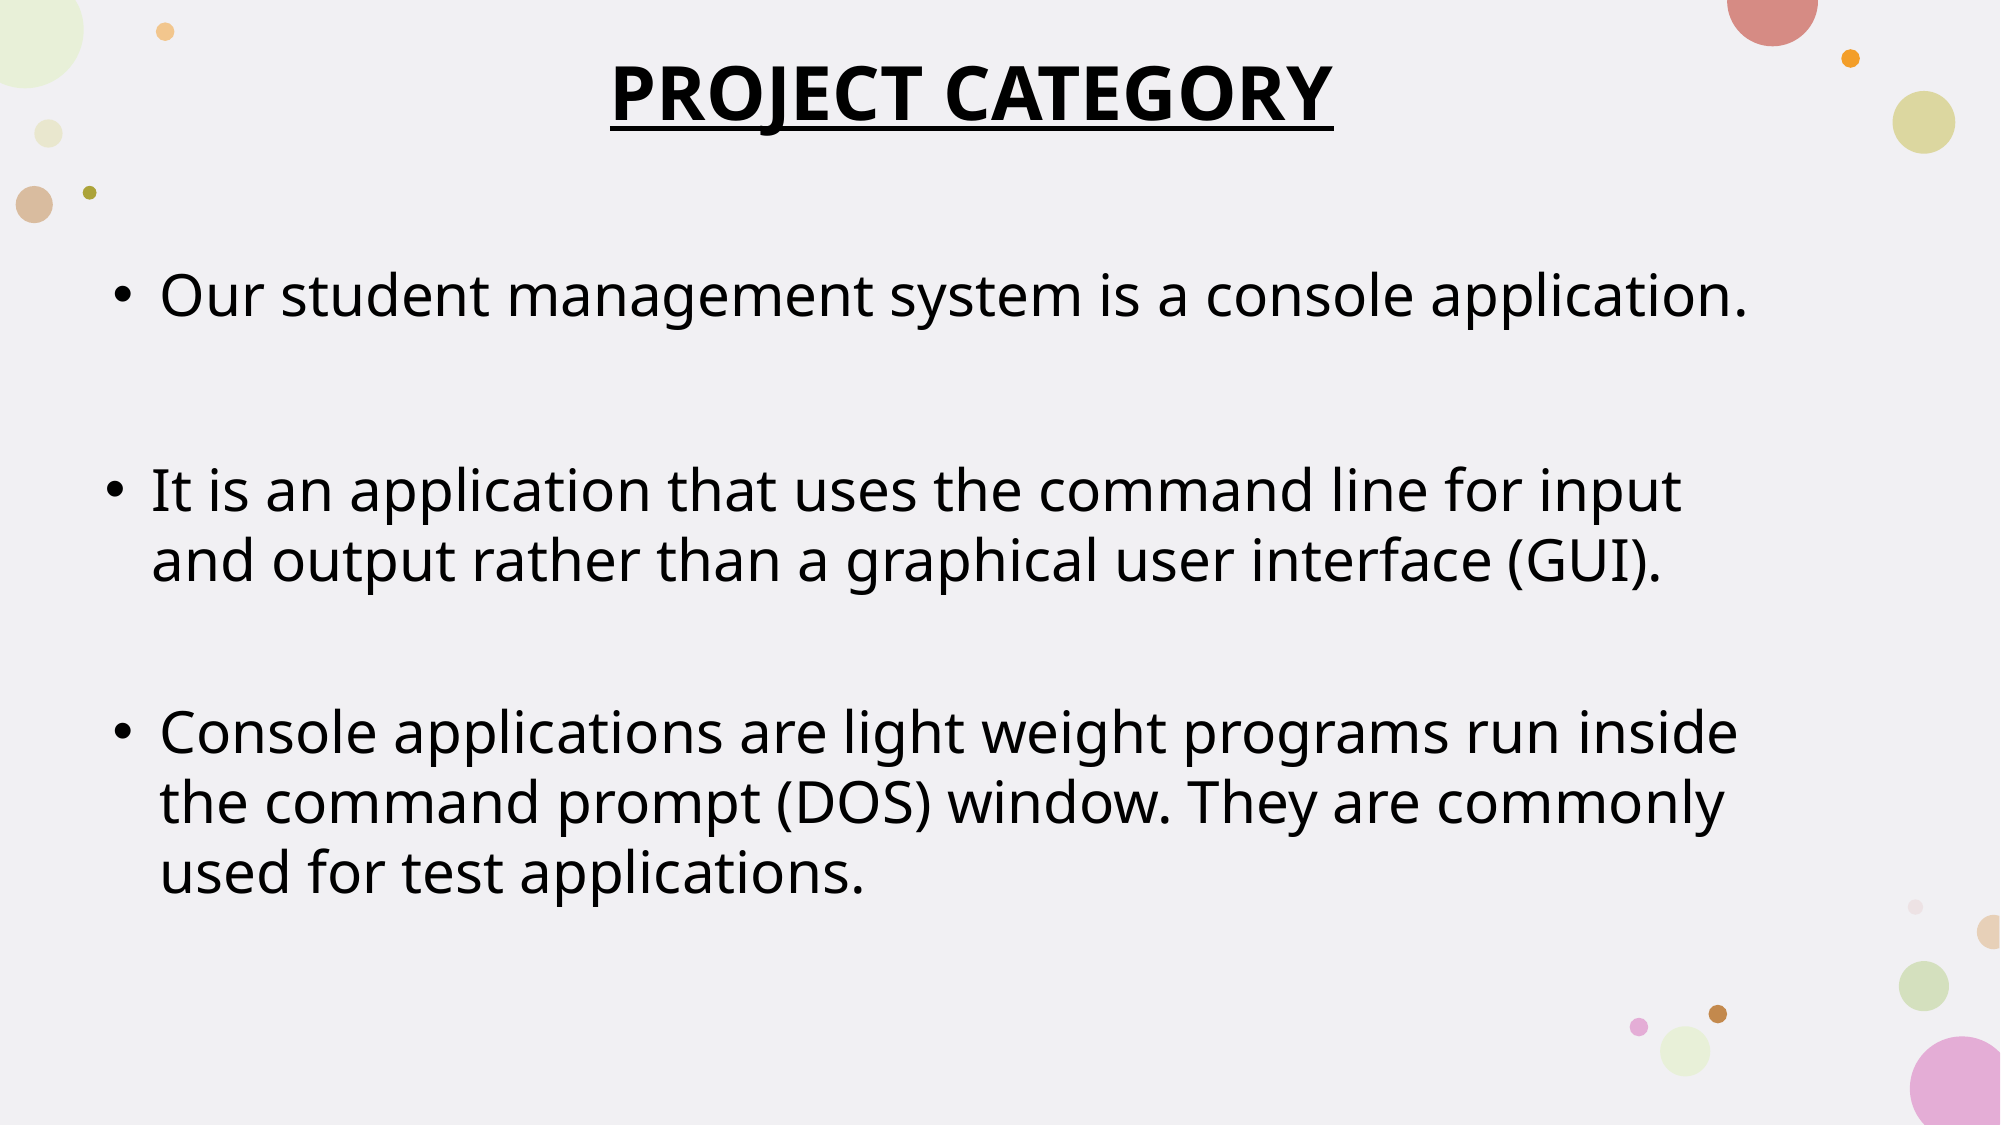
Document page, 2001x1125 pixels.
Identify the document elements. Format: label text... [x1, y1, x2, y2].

text_box Our student management system is a console application. [97, 250, 1897, 336]
text_box Console applications are light weight programs run inside the command prompt (DOS) window. They are commonly used for test applications. [97, 687, 1781, 958]
text_box It is an application that uses the command line for input and output rather than a graphical user interface (GUI). [89, 445, 1766, 646]
text_box PROJECT CATEGORY [47, 37, 1897, 143]
